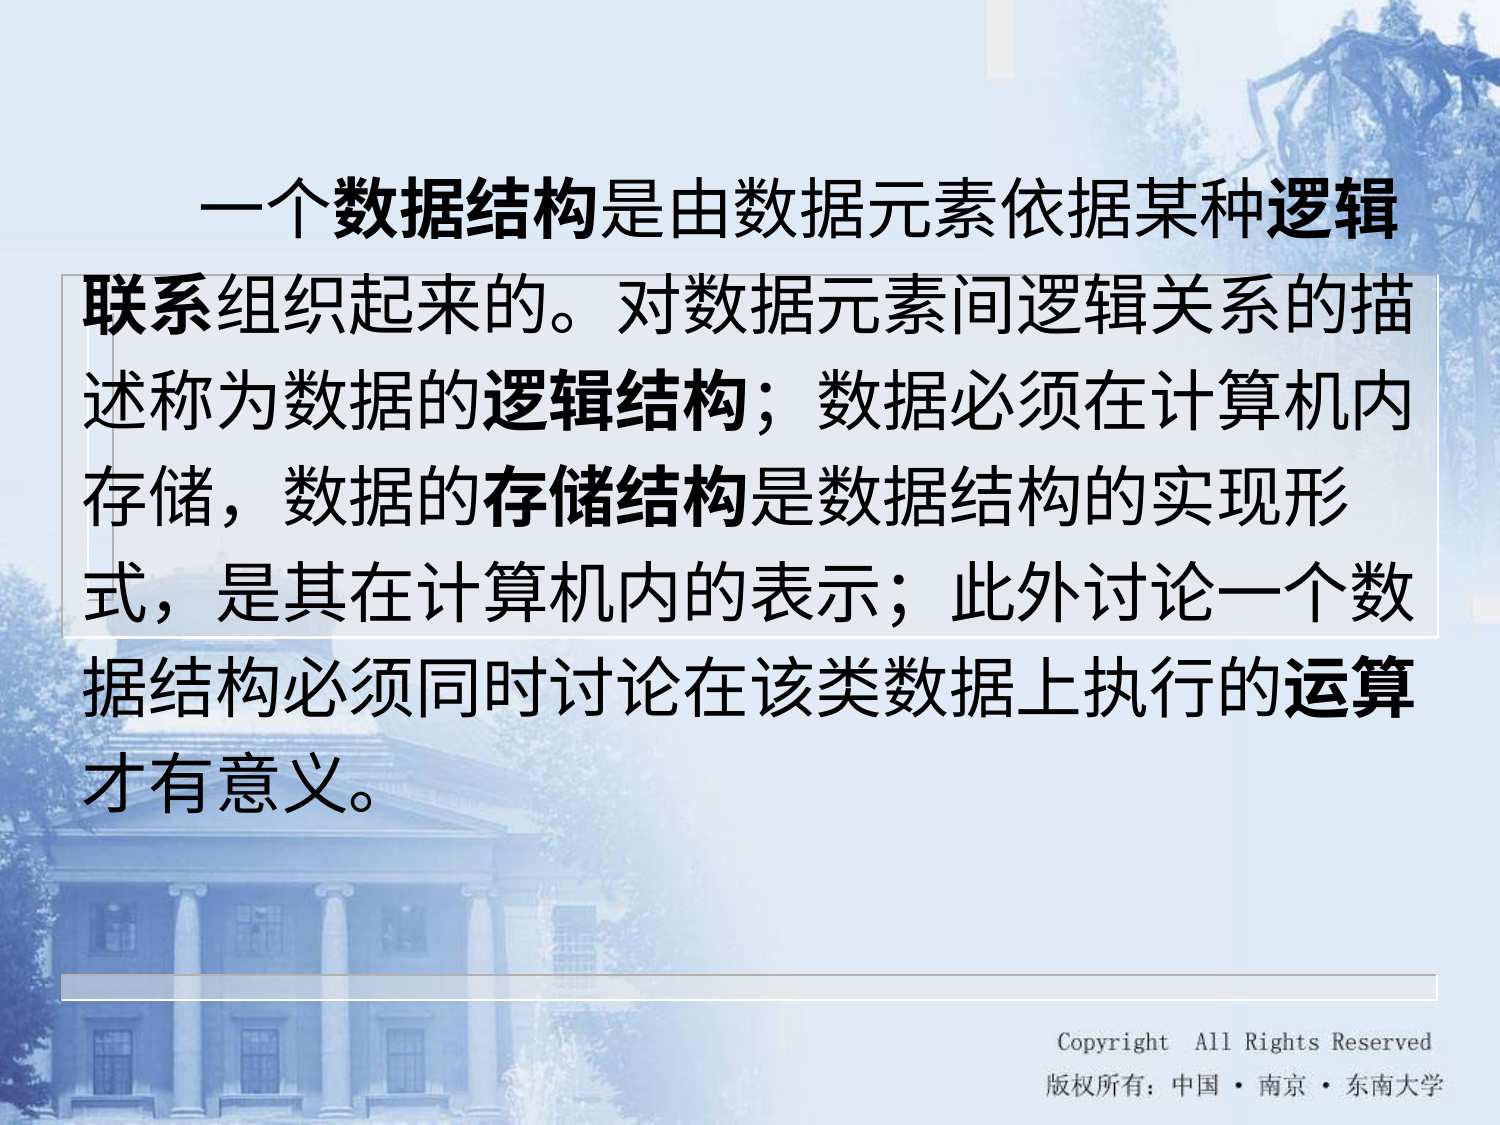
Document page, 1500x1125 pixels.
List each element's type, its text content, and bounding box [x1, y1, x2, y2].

text_box 一个数据结构是由数据元素依据某种逻辑联系组织起来的。对数据元素间逻辑关系的描述称为数据的逻辑结构；数据必须在计算机内存储，数据的存储结构是数据结构的实现形式，是其在计算机内的表示；此外讨论一个数据结构必须同时讨论在该类数据上执行的运算才有意义。 [63, 141, 1444, 832]
picture [0, 0, 1500, 1125]
